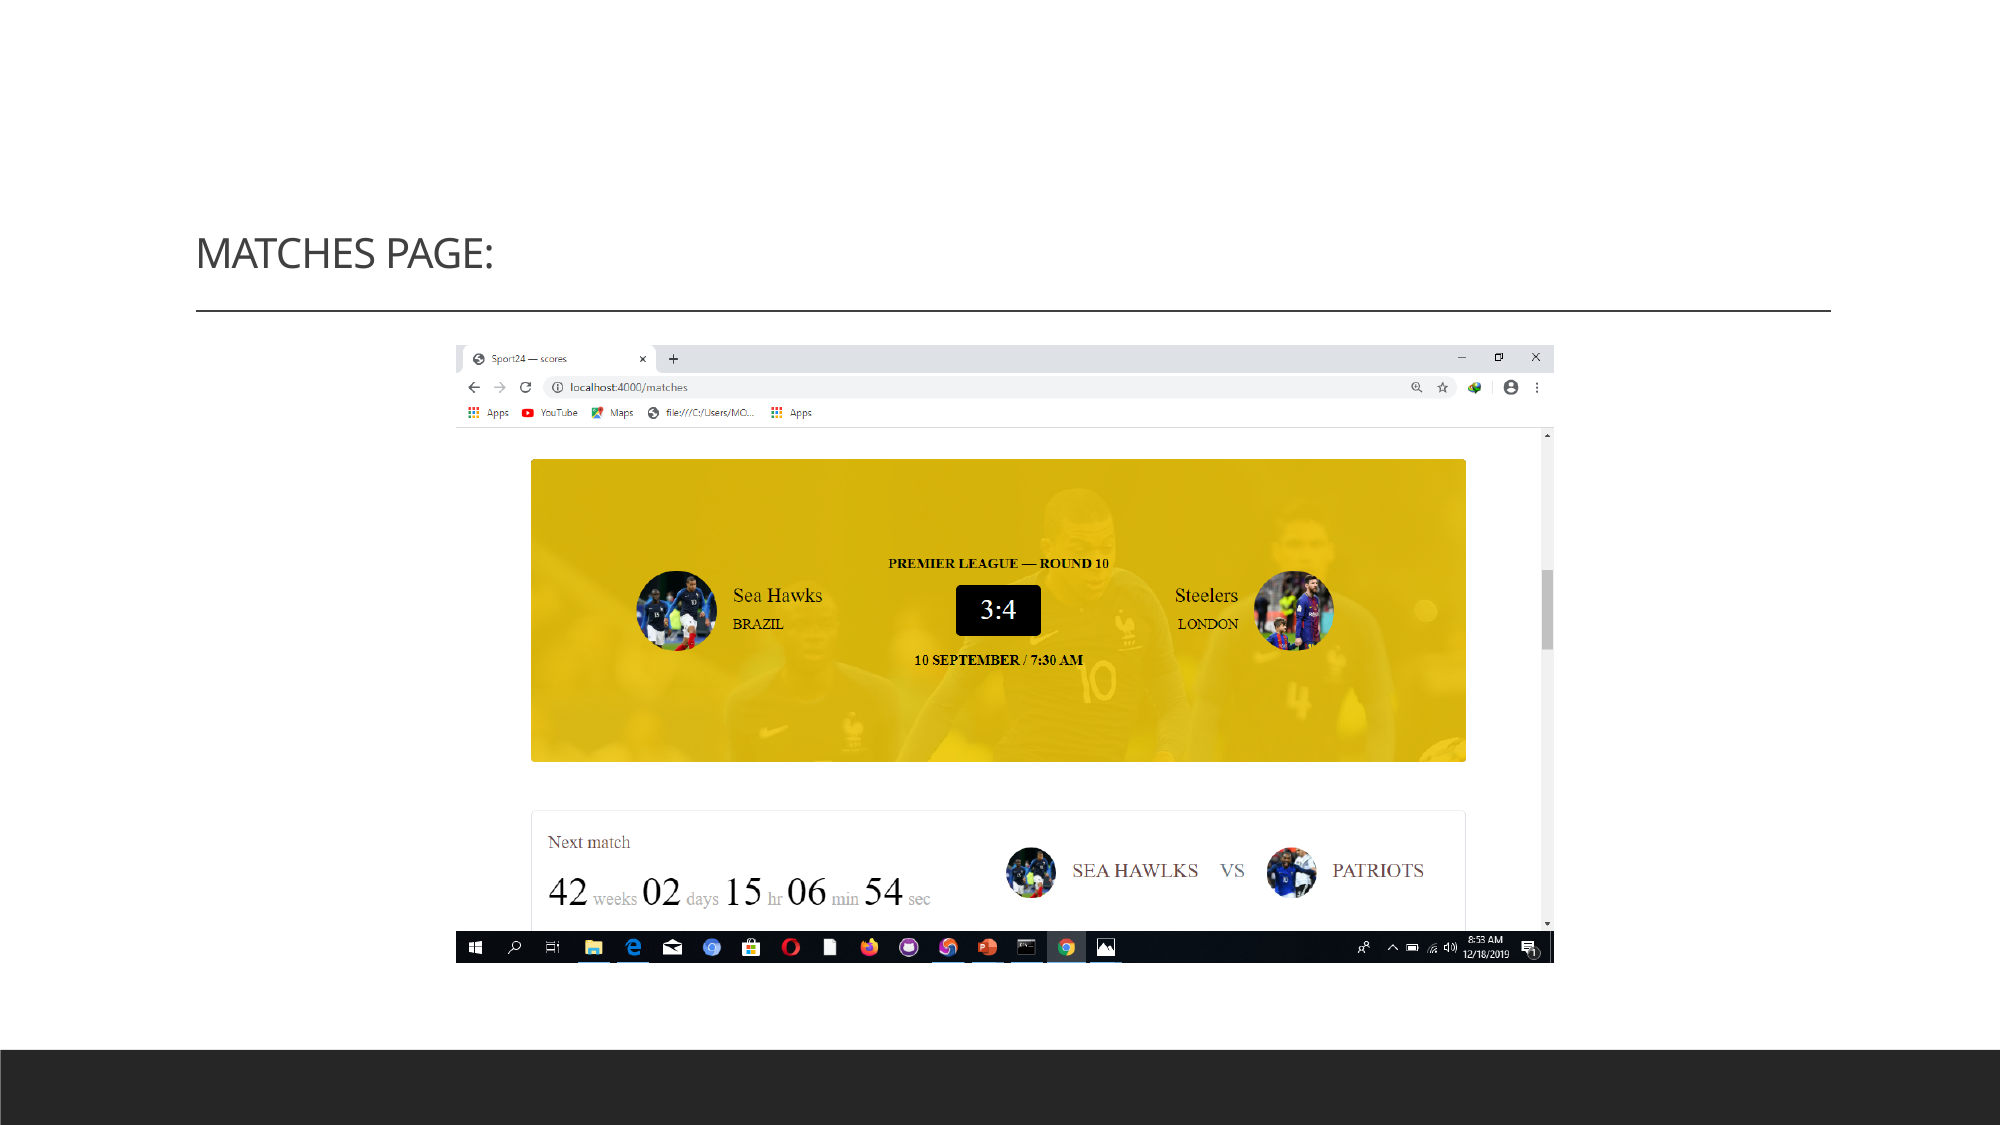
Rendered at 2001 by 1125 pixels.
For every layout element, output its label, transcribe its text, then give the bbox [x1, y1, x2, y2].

title MATCHES PAGE: [180, 47, 1830, 285]
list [455, 345, 1555, 964]
